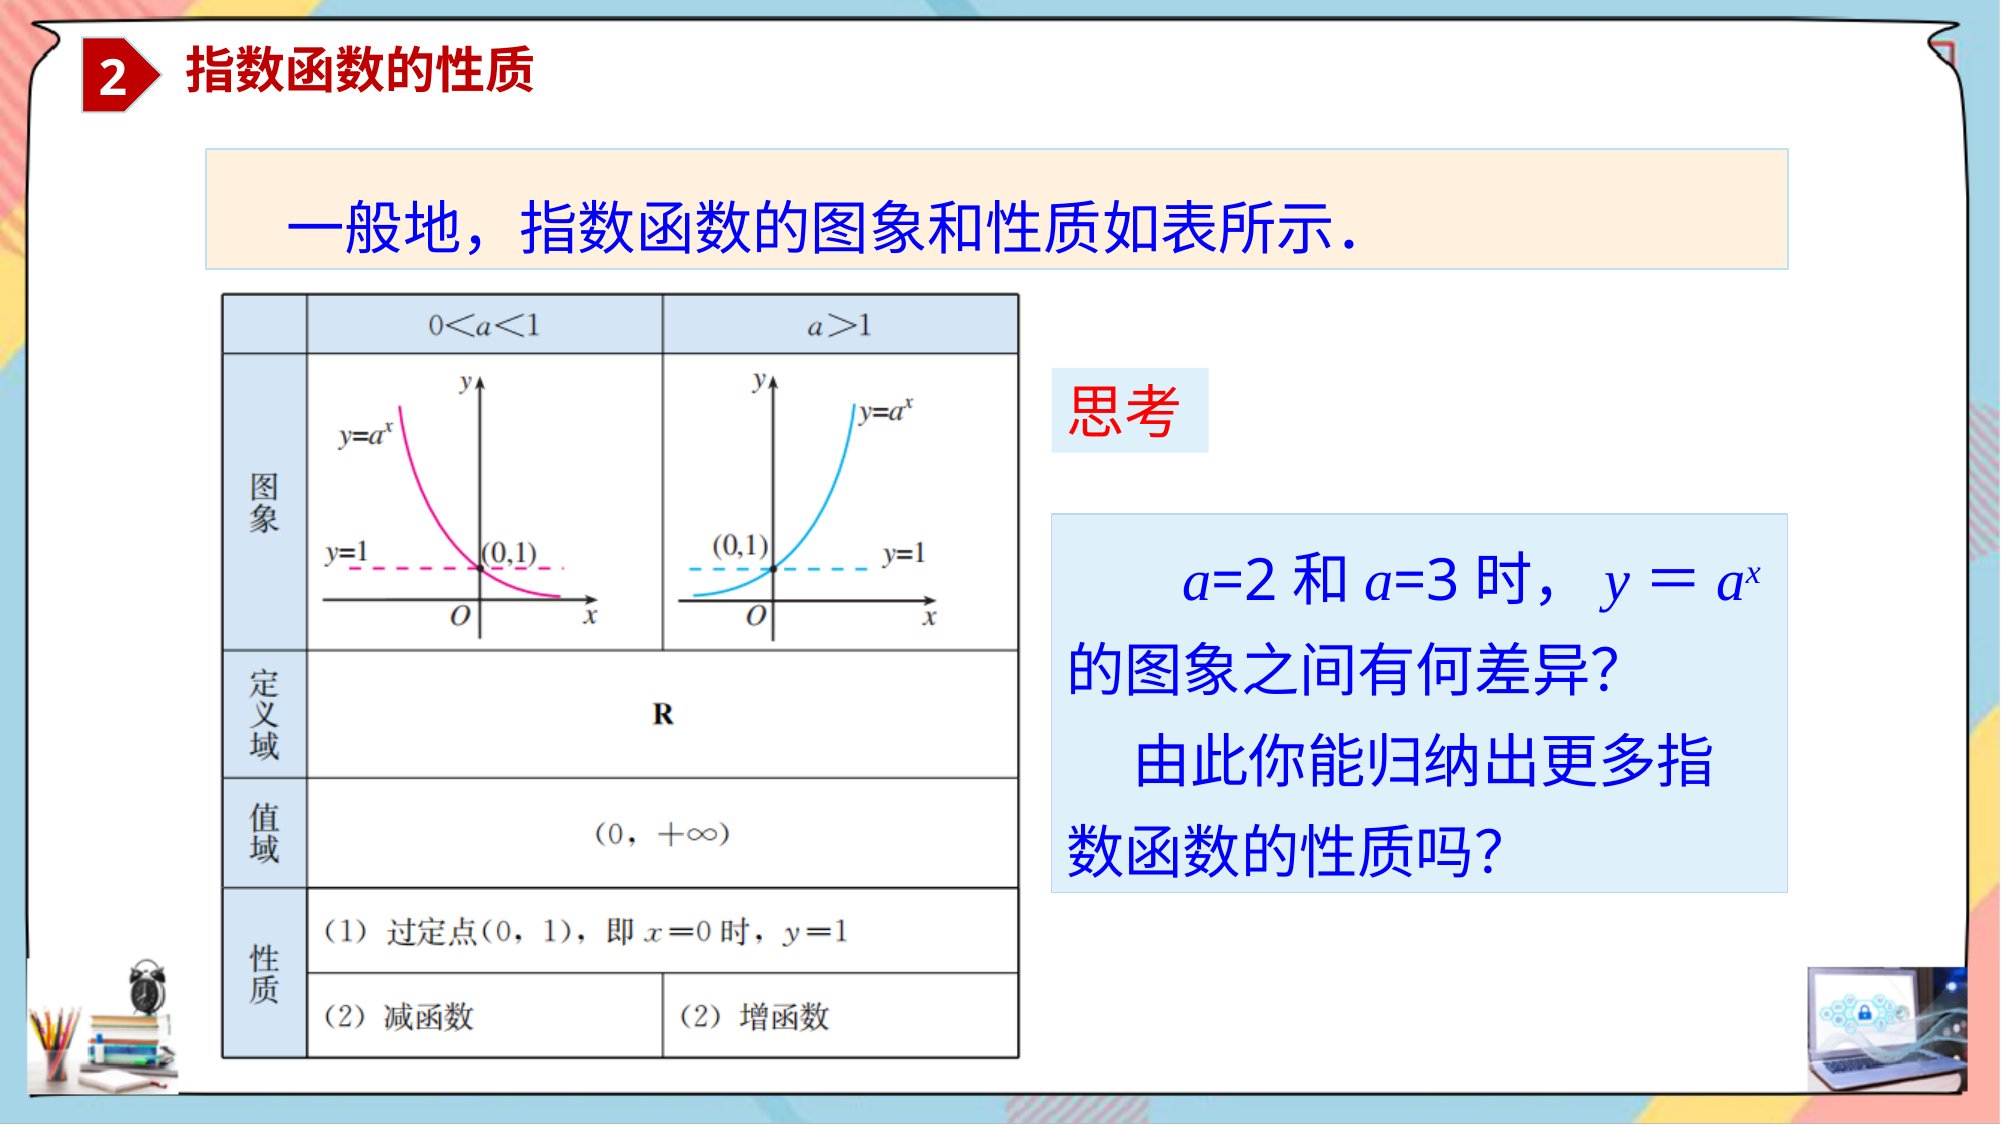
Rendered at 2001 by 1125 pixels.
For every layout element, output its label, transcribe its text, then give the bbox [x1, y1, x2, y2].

picture [0, 0, 2001, 1125]
text_box 一般地，指数函数的图象和性质如表所示． [205, 149, 1788, 269]
text_box 指数函数的性质 [162, 38, 800, 99]
text_box 2 [82, 37, 162, 113]
text_box a=2和a=3时，y＝ax的图象之间有何差异？ 由此你能归纳出更多指数函数的性质吗？ [1051, 514, 1788, 893]
text_box 思考 [1051, 367, 1209, 453]
